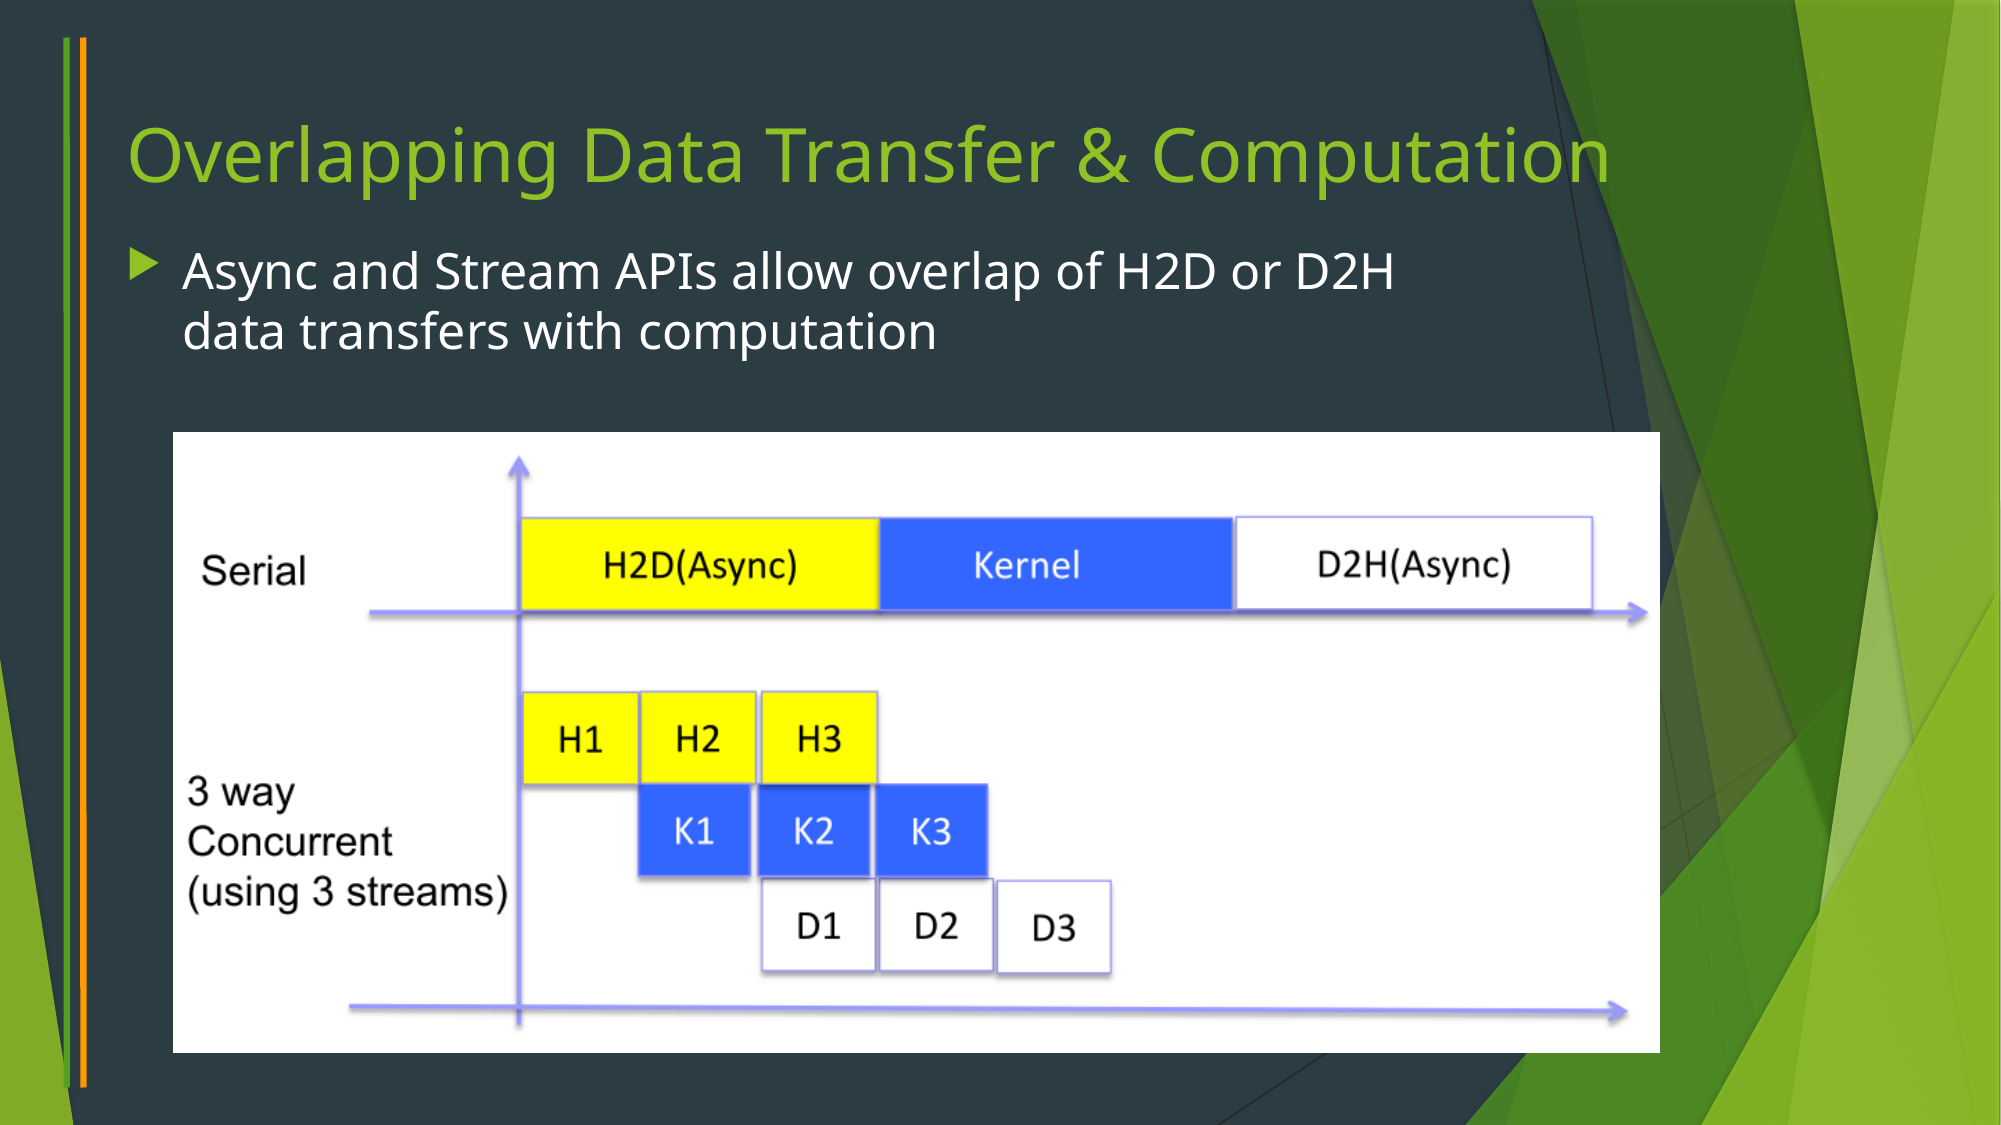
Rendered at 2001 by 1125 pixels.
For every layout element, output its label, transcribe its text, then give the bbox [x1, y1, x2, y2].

picture [172, 432, 1661, 1053]
list Async and Stream APIs allow overlap of H2D or D2H data transfers with computation [111, 231, 1522, 991]
title Overlapping Data Transfer & Computation [111, 99, 1686, 317]
